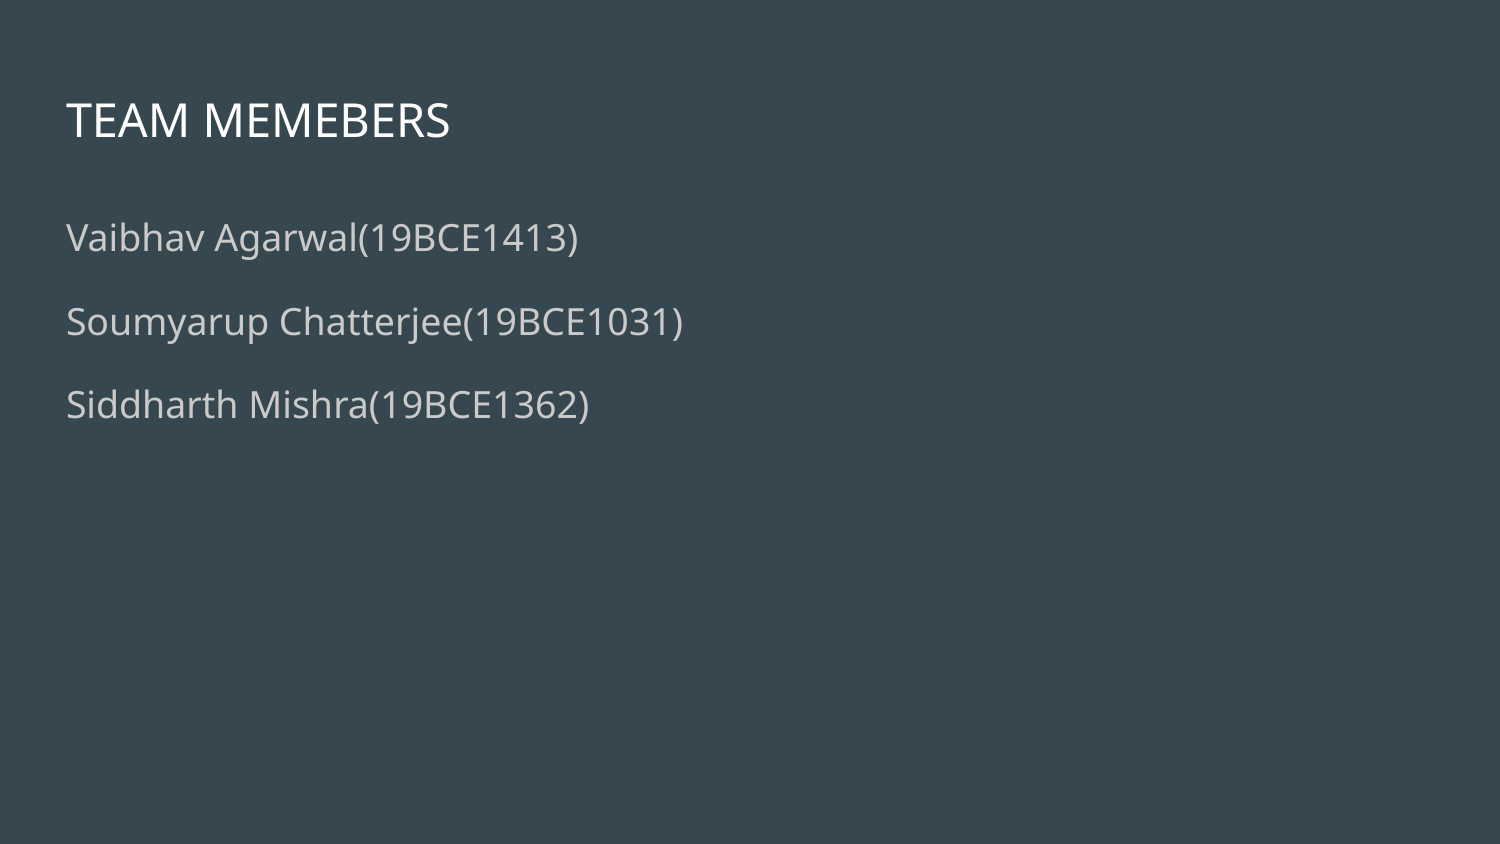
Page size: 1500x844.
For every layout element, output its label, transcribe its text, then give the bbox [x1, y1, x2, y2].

list Vaibhav Agarwal(19BCE1413) Soumyarup Chatterjee(19BCE1031) Siddharth Mishra(19BCE1362) [51, 189, 1449, 750]
title TEAM MEMEBERS [51, 72, 1449, 167]
